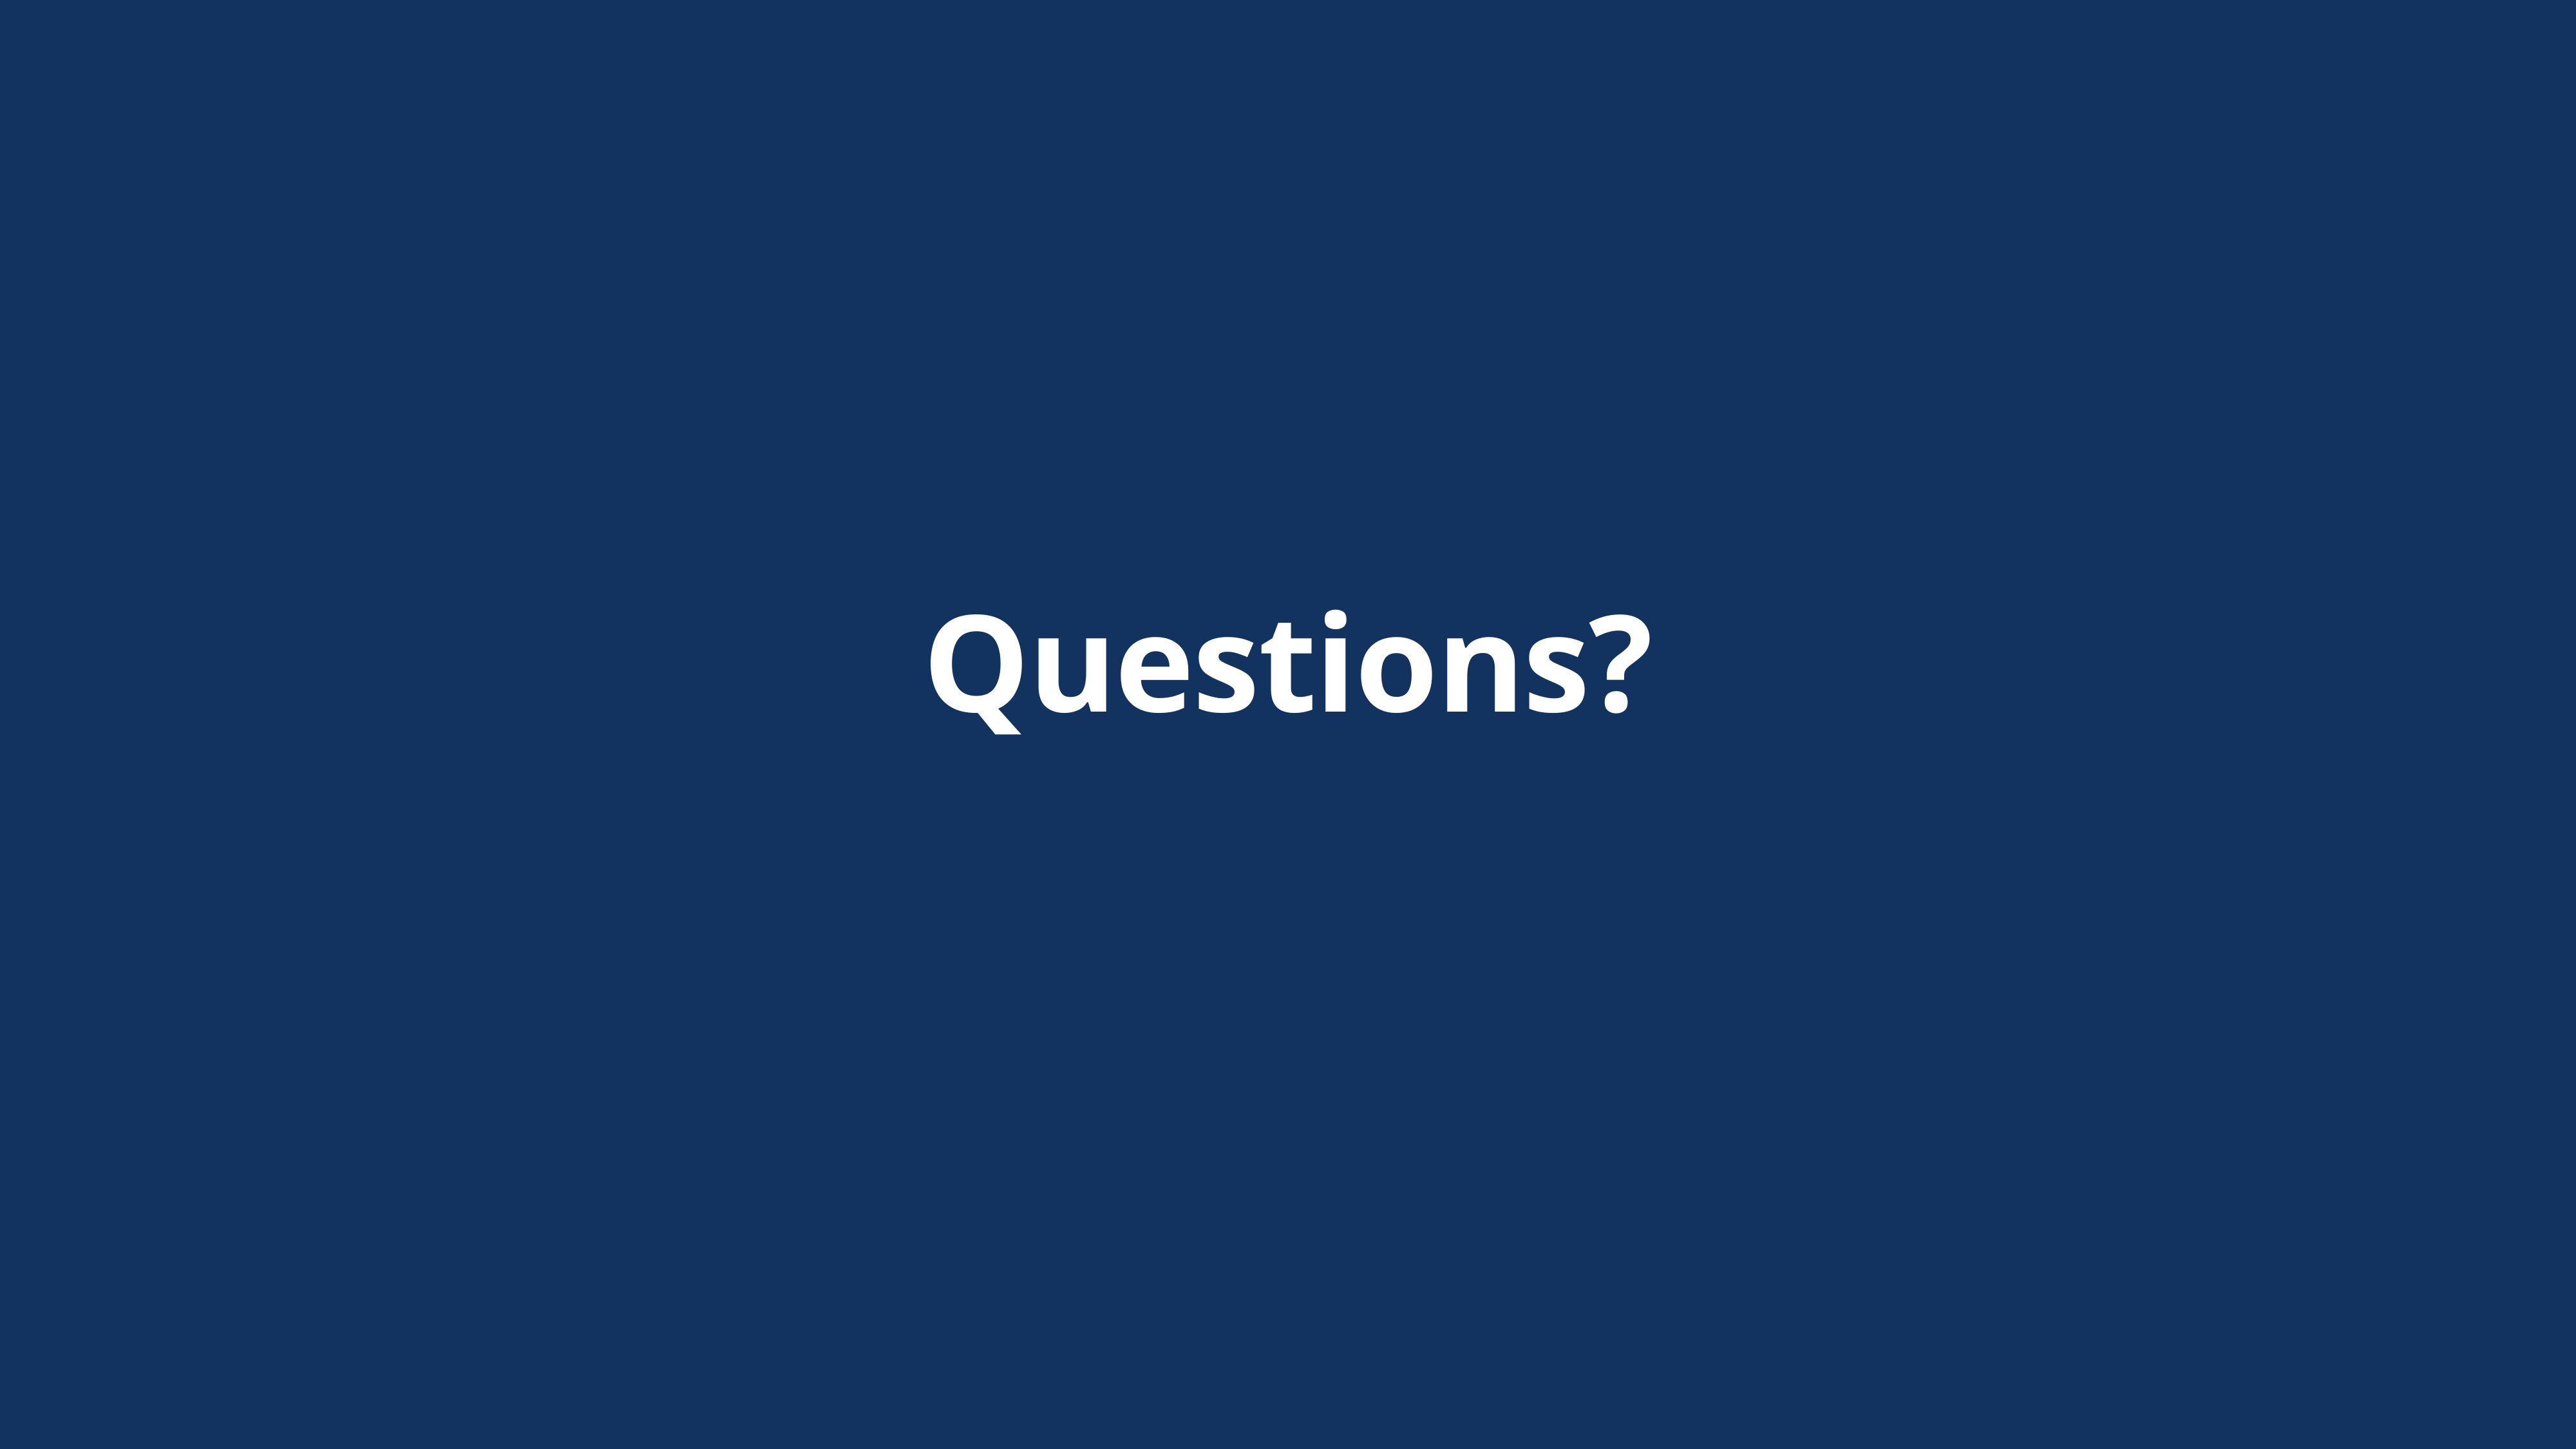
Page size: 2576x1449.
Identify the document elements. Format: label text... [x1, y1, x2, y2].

title Questions? [127, 603, 2449, 756]
